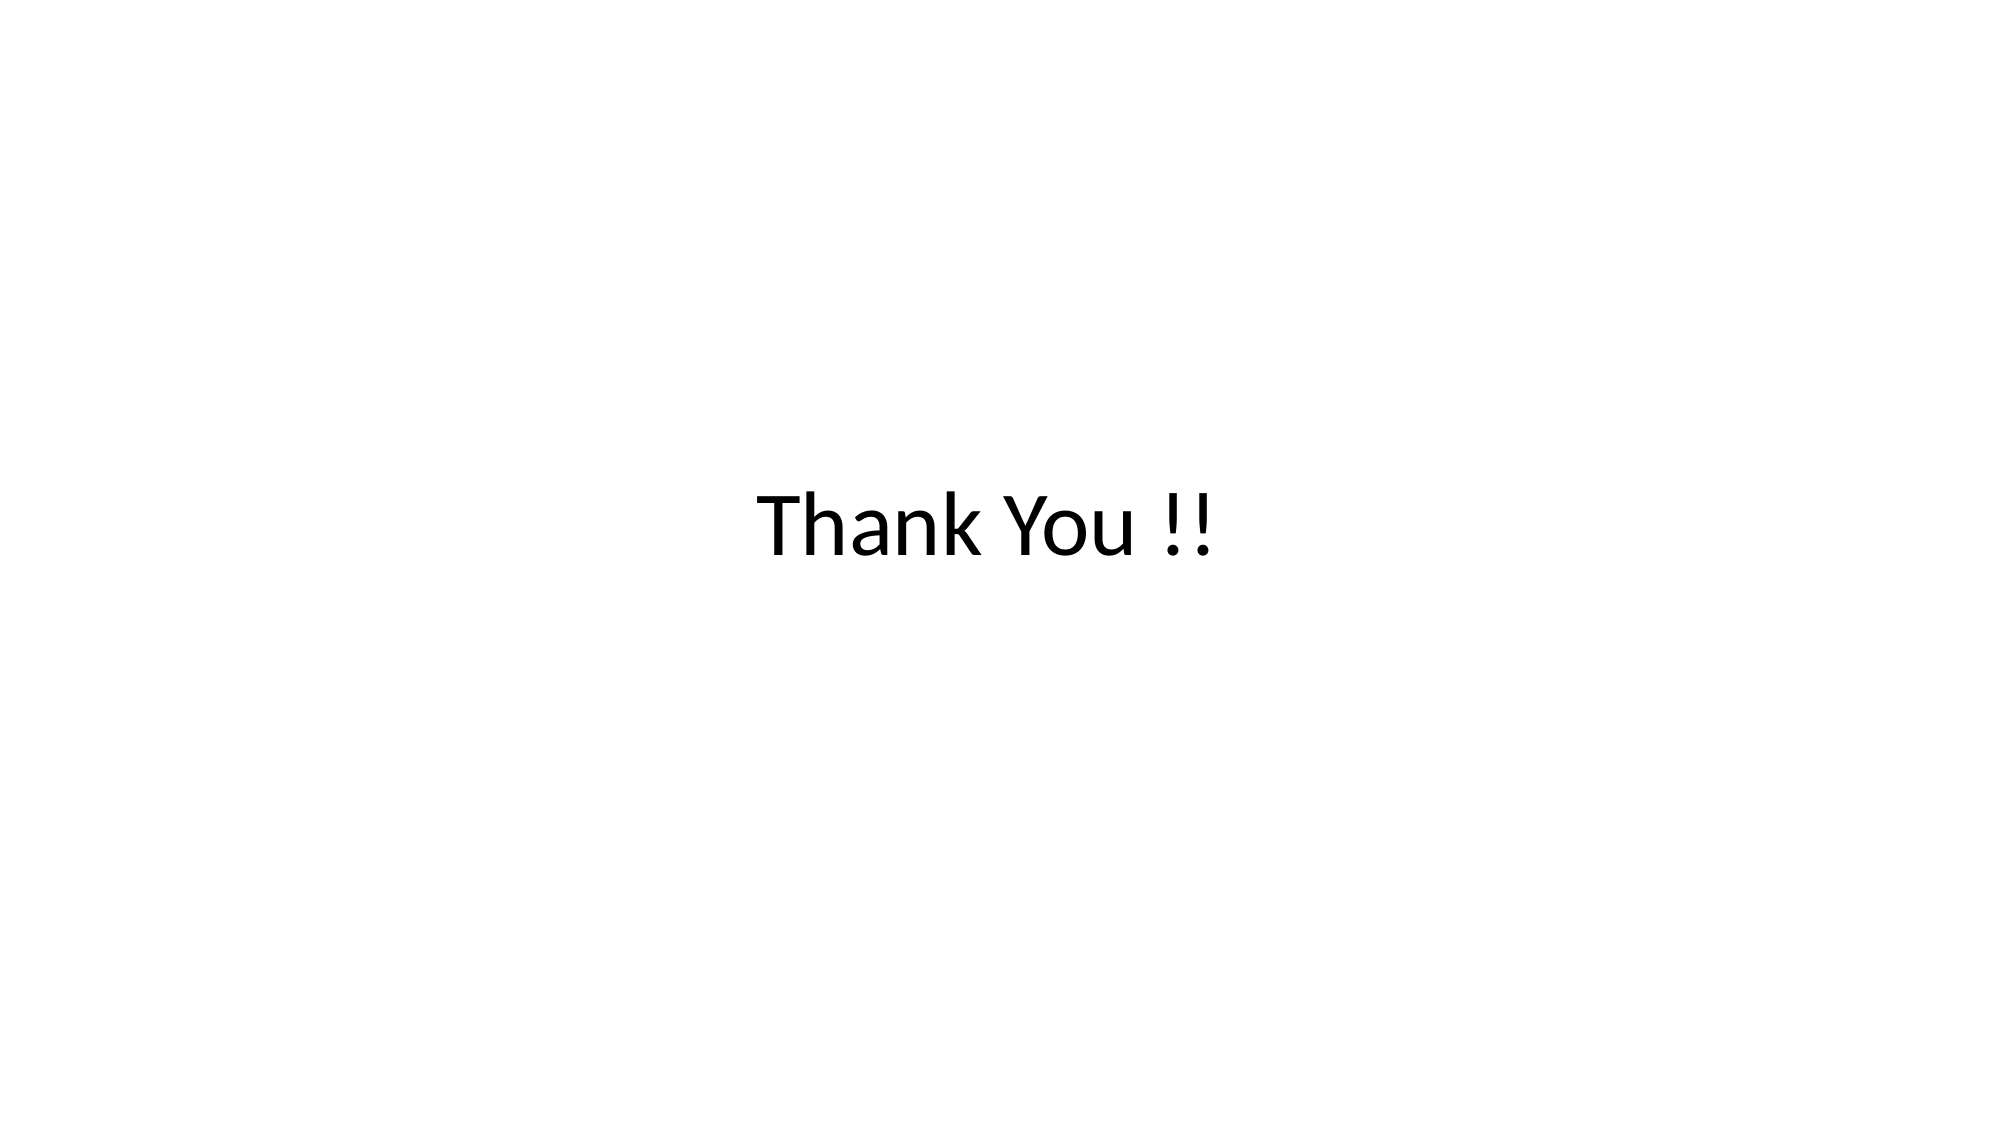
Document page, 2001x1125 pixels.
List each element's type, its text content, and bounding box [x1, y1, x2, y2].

text_box Thank You !! [741, 456, 1235, 582]
